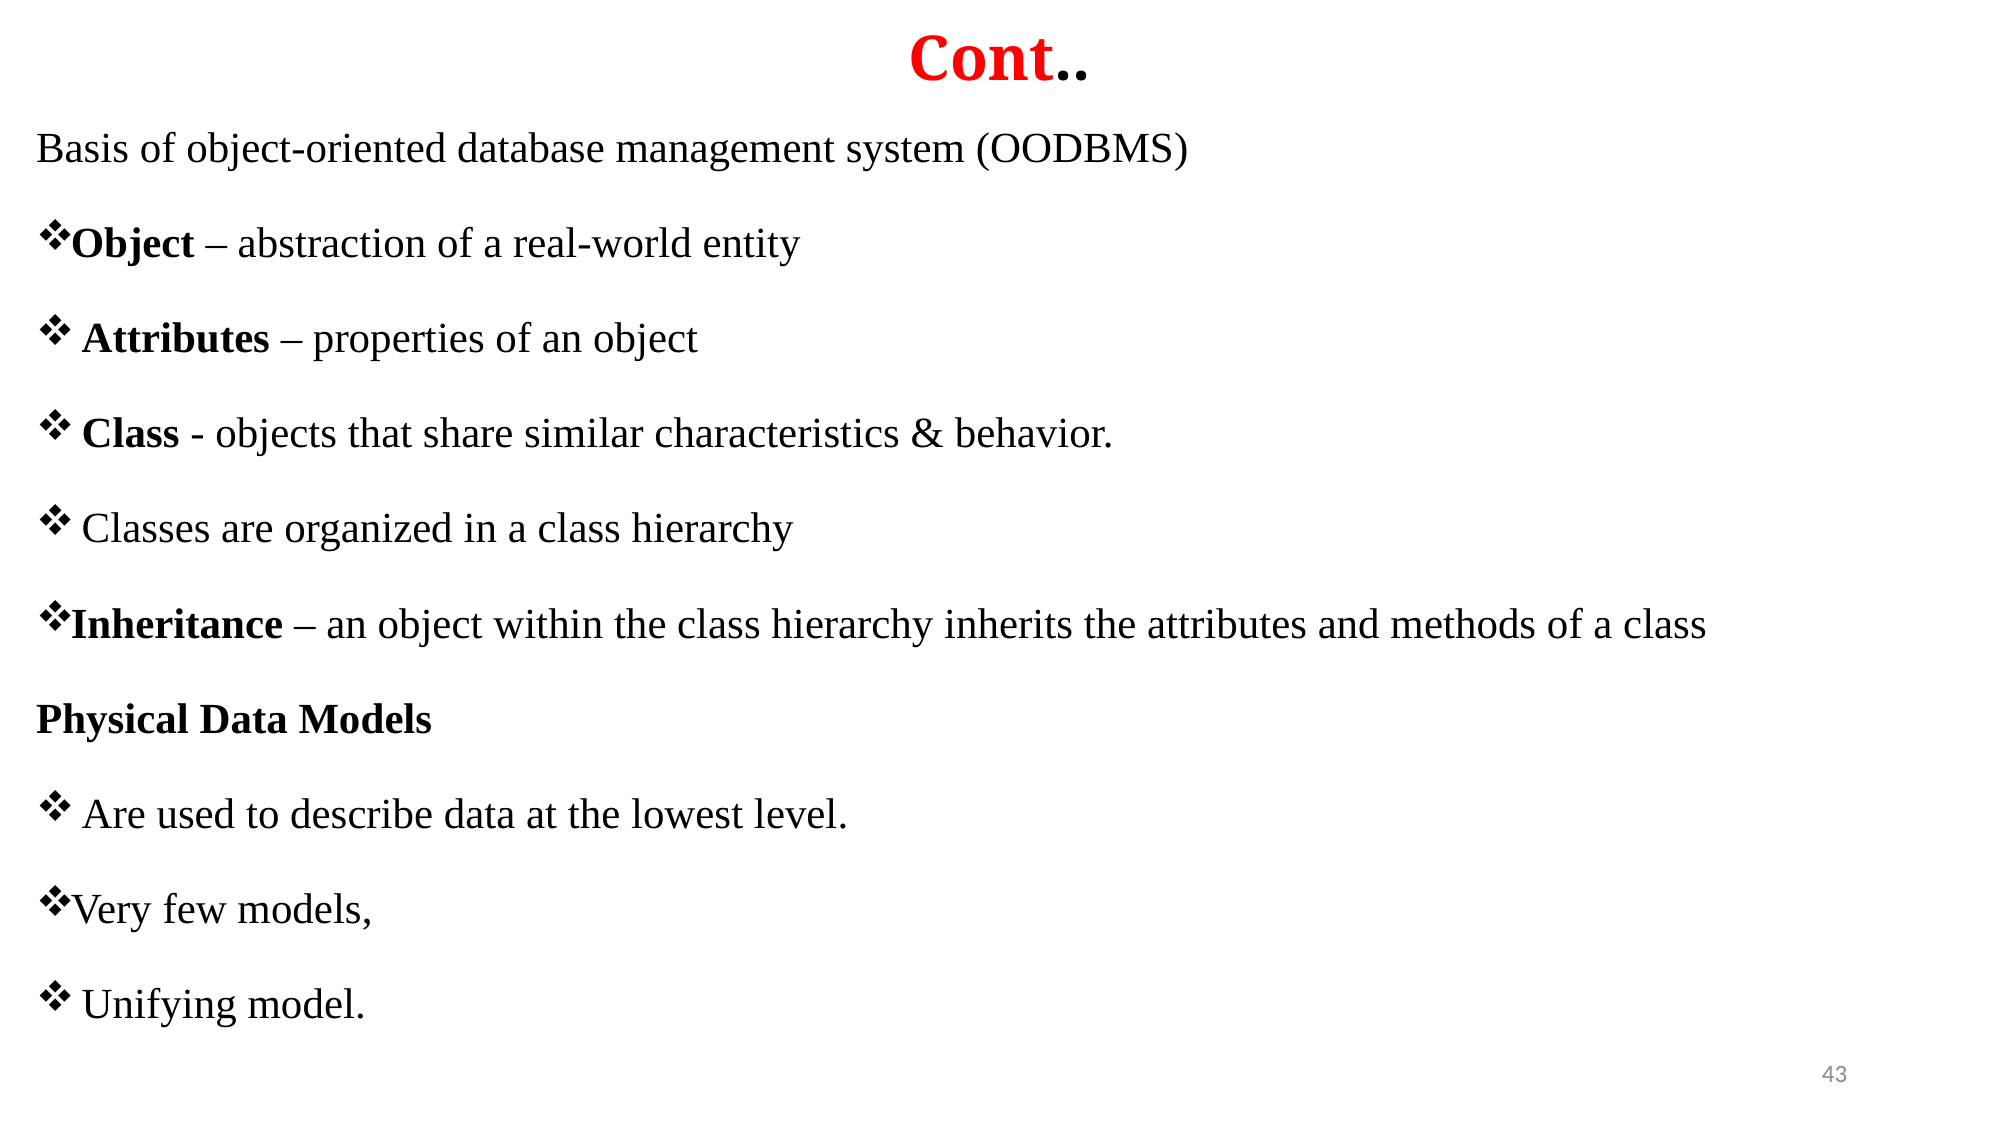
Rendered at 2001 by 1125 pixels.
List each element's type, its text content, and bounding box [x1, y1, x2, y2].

slide_number 43 [1412, 1042, 1863, 1103]
list Basis of object-oriented database management system (OODBMS) Object – abstraction of a real-world entity Attributes – properties of an object Class - objects that share similar characteristics & behavior. Classes are organized in a class hierarchy Inheritance – an object within the class hierarchy inherits the attributes and methods of a class Physical Data Models Are used to describe data at the lowest level. Very few models, Unifying model. [21, 85, 1980, 1045]
title Cont.. [0, 19, 2000, 102]
